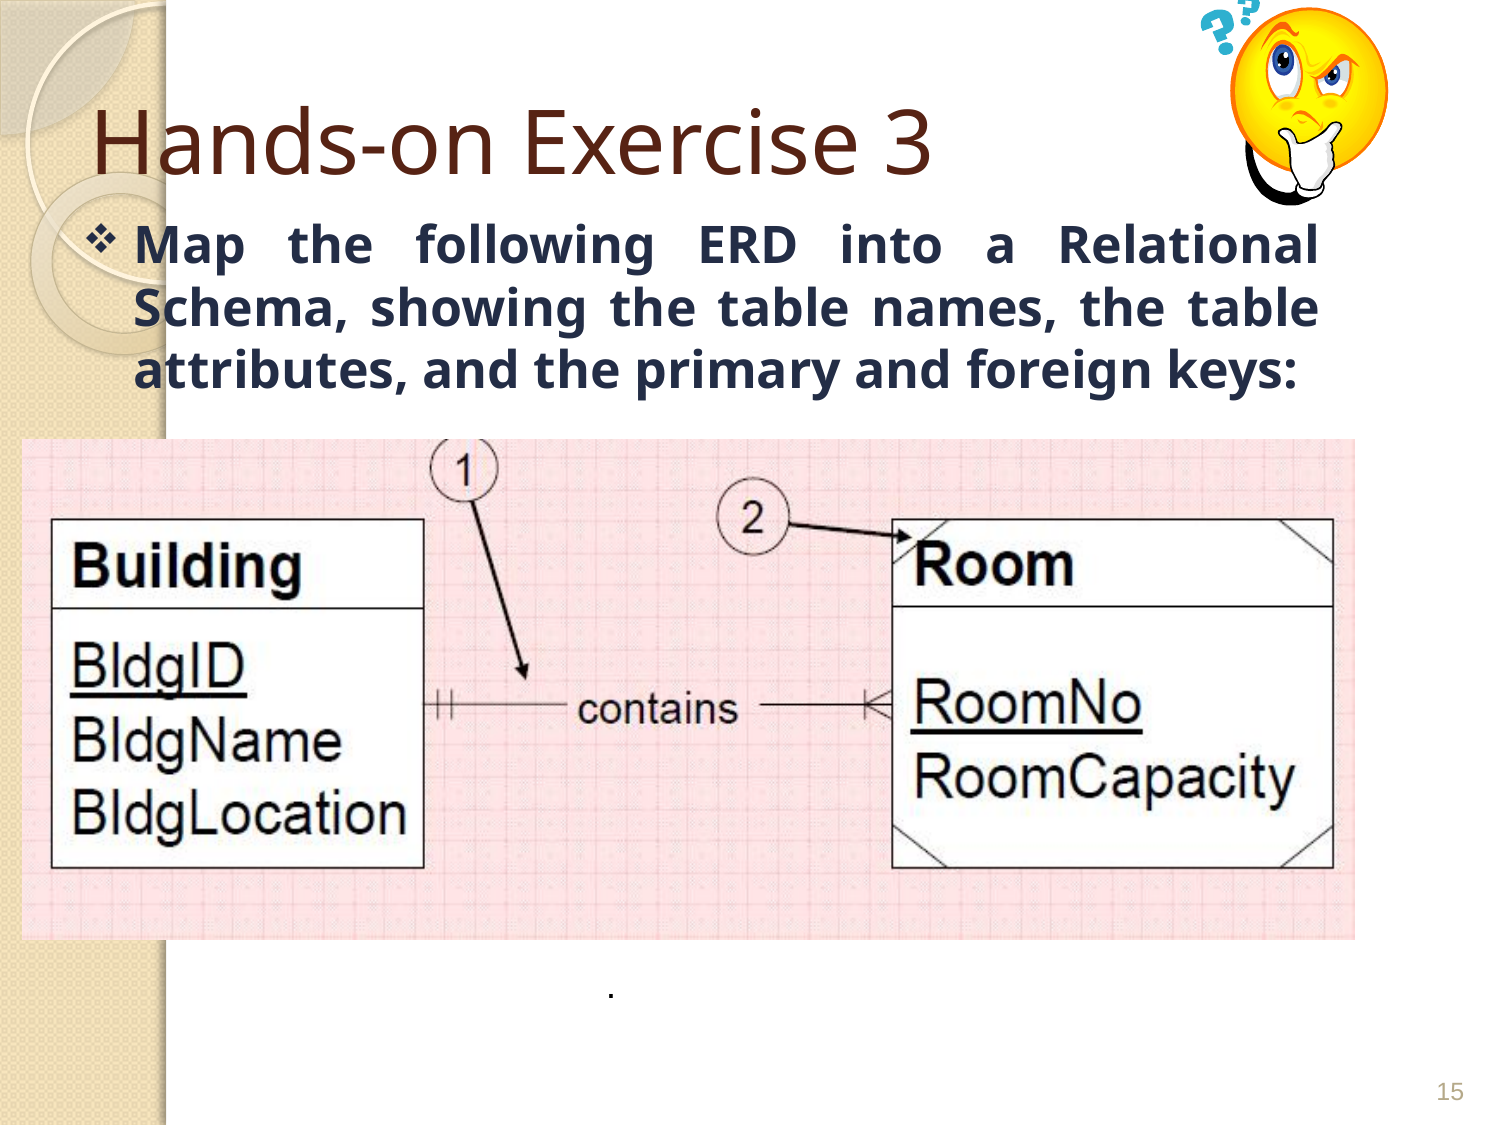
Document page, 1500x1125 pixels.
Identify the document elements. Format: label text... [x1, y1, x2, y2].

picture [22, 438, 1355, 940]
picture [1199, 0, 1390, 207]
text_box . [591, 953, 632, 1014]
title Hands-on Exercise 3 [75, 45, 1325, 233]
slide_number 15 [1413, 1034, 1488, 1113]
list Map the following ERD into a Relational Schema, showing the table names, the table attributes, and the primary and foreign keys: [61, 204, 1336, 436]
